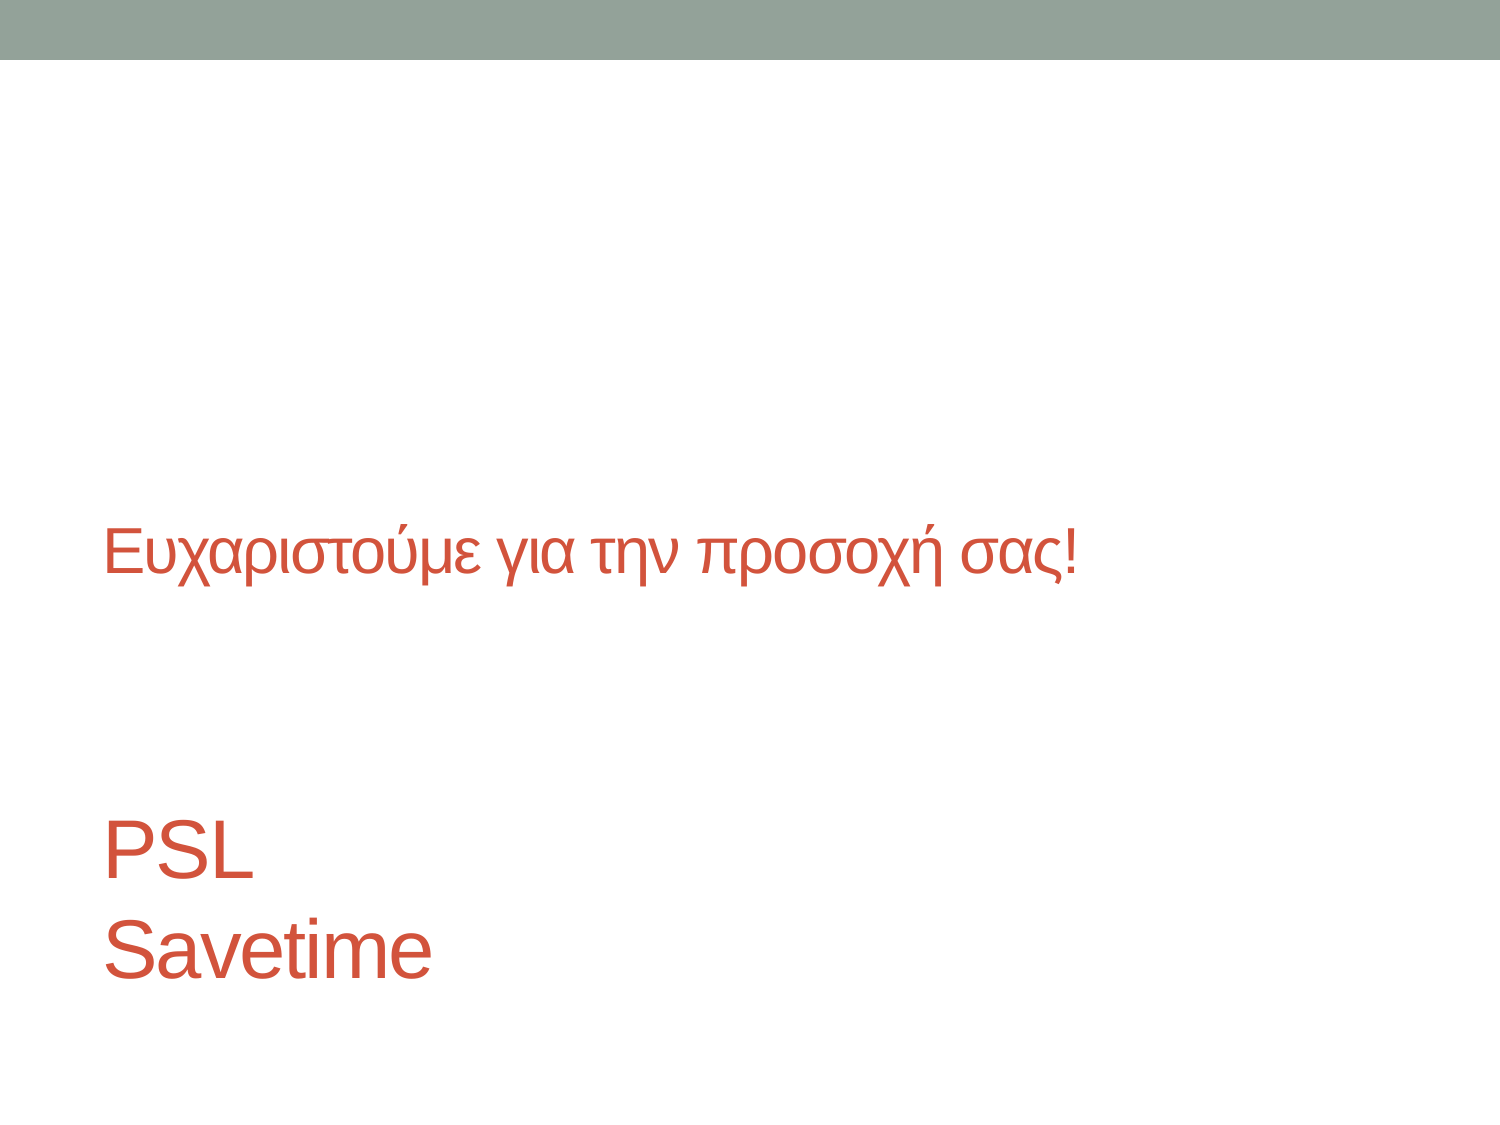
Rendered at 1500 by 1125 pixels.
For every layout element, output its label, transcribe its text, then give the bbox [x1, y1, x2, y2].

title Ευχαριστούμε για την προσοχή σας! [87, 500, 1430, 673]
text_box PSL Savetime [87, 774, 1363, 1017]
